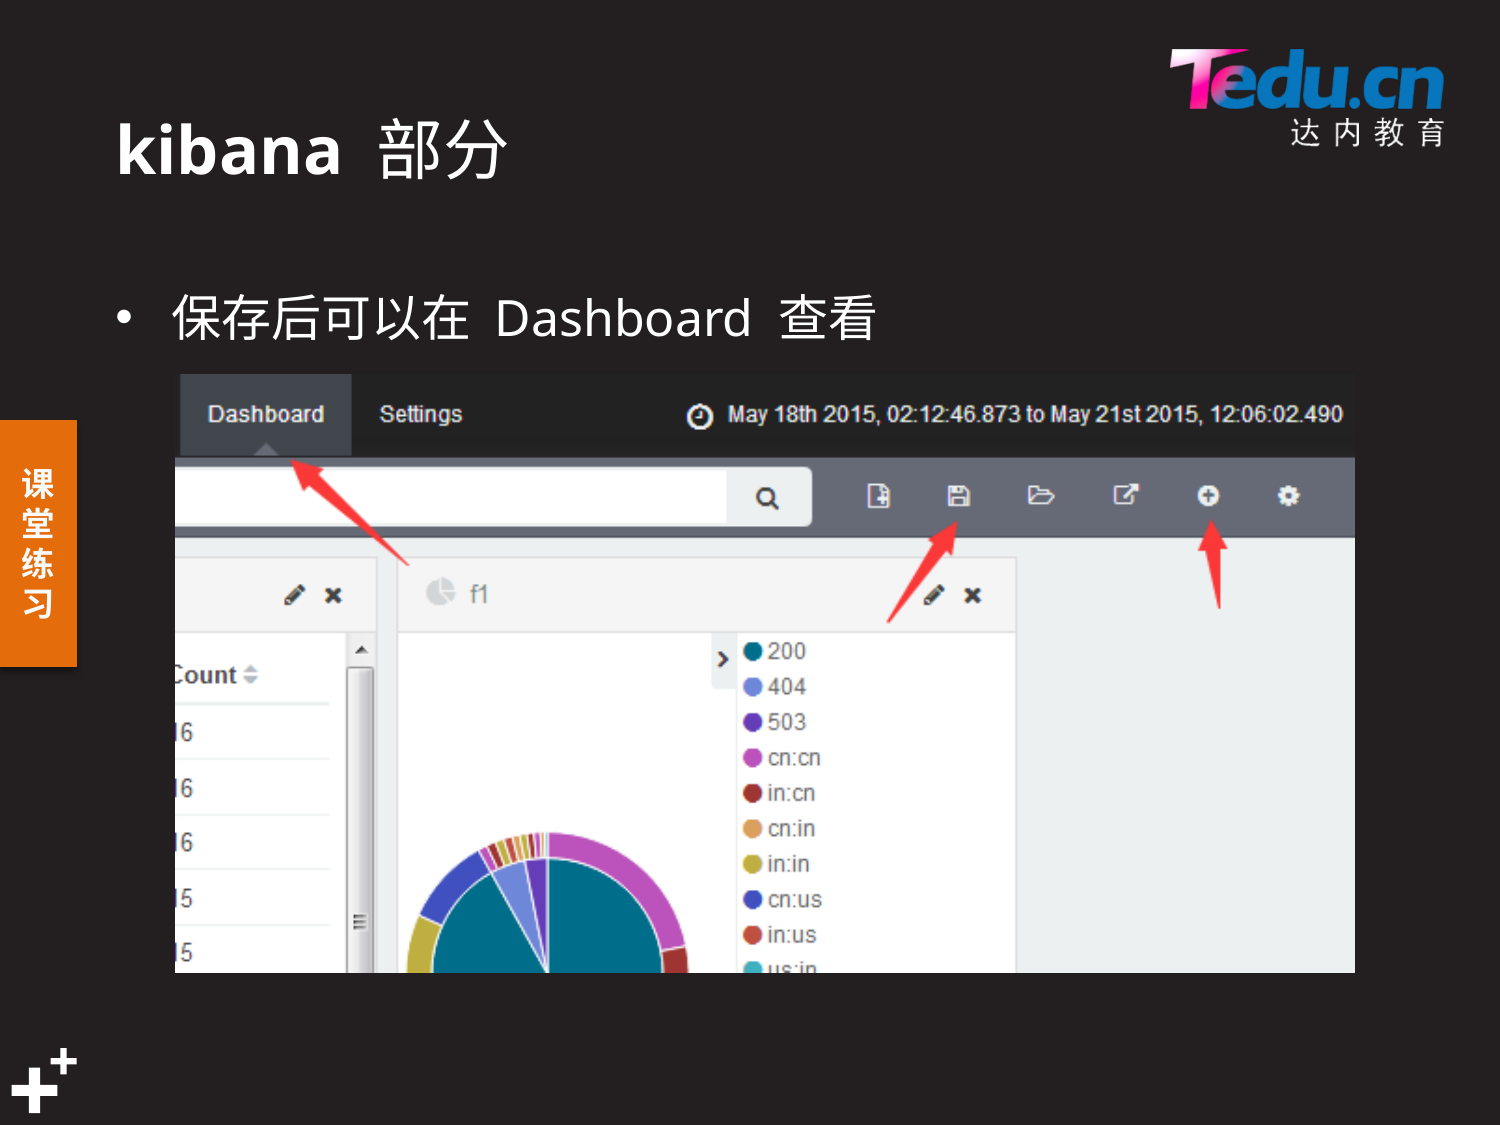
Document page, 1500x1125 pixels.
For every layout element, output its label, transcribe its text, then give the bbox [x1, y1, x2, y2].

title kibana 部分 [100, 89, 1211, 207]
picture [1157, 35, 1459, 162]
list 保存后可以在 Dashboard 查看 [100, 267, 1349, 349]
picture [175, 374, 1355, 973]
